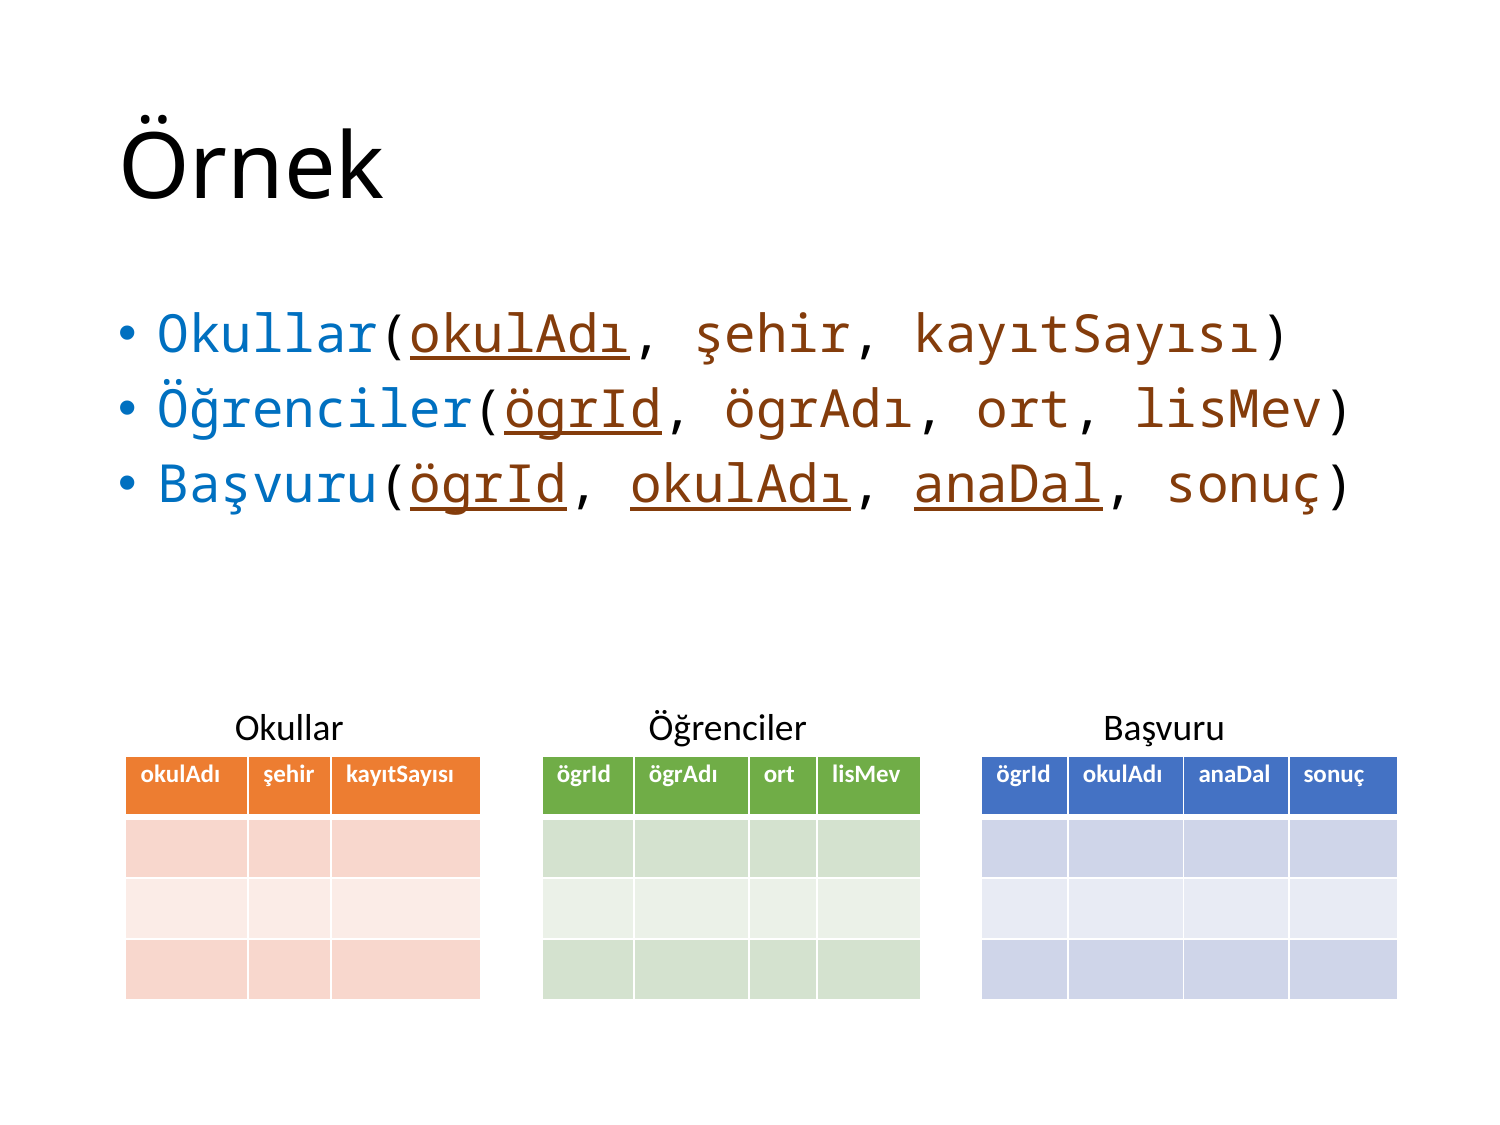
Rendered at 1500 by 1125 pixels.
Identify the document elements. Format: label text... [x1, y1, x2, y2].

table_cell [126, 820, 247, 877]
table_cell [543, 940, 633, 999]
table_cell [750, 820, 816, 877]
table_cell [126, 879, 247, 938]
table_cell [543, 879, 633, 938]
table_cell [818, 820, 920, 877]
table_cell [1069, 820, 1183, 877]
table_cell [635, 820, 748, 877]
table_header okulAdı [126, 757, 247, 814]
table_cell [818, 940, 920, 999]
table_cell [635, 879, 748, 938]
text_box Okullar Öğrenciler Başvuru [219, 695, 1243, 756]
table_cell [1184, 820, 1288, 877]
table_cell [332, 820, 480, 877]
table_cell [818, 879, 920, 938]
table_cell [1069, 879, 1183, 938]
table_header sonuç [1290, 757, 1397, 814]
table_cell [982, 879, 1067, 938]
table_cell [1290, 940, 1397, 999]
table_cell [982, 820, 1067, 877]
table_header ögrId [982, 757, 1067, 814]
table_header okulAdı [1069, 757, 1183, 814]
table_cell [249, 879, 330, 938]
table_cell [1184, 879, 1288, 938]
table_cell [1290, 820, 1397, 877]
table_cell [126, 940, 247, 999]
table_header ögrAdı [635, 757, 748, 814]
table_cell [543, 820, 633, 877]
table_cell [249, 820, 330, 877]
table_header ögrId [543, 757, 633, 814]
table_cell [1069, 940, 1183, 999]
table_cell [635, 940, 748, 999]
list Okullar(okulAdı, şehir, kayıtSayısı) Öğrenciler(ögrId, ögrAdı, ort, lisMev) Başvuru(ögrId, okulAdı, anaDal, sonuç) [103, 299, 1397, 563]
table_header lisMev [818, 757, 920, 814]
table_cell [750, 879, 816, 938]
table_cell [750, 940, 816, 999]
table_cell [249, 940, 330, 999]
table_header anaDal [1184, 757, 1288, 814]
table_cell [1290, 879, 1397, 938]
table_header kayıtSayısı [332, 757, 480, 814]
table_cell [332, 940, 480, 999]
table_header şehir [249, 757, 330, 814]
title Örnek [103, 59, 1397, 278]
table_header ort [750, 757, 816, 814]
table_cell [332, 879, 480, 938]
table_cell [982, 940, 1067, 999]
table_cell [1184, 940, 1288, 999]
